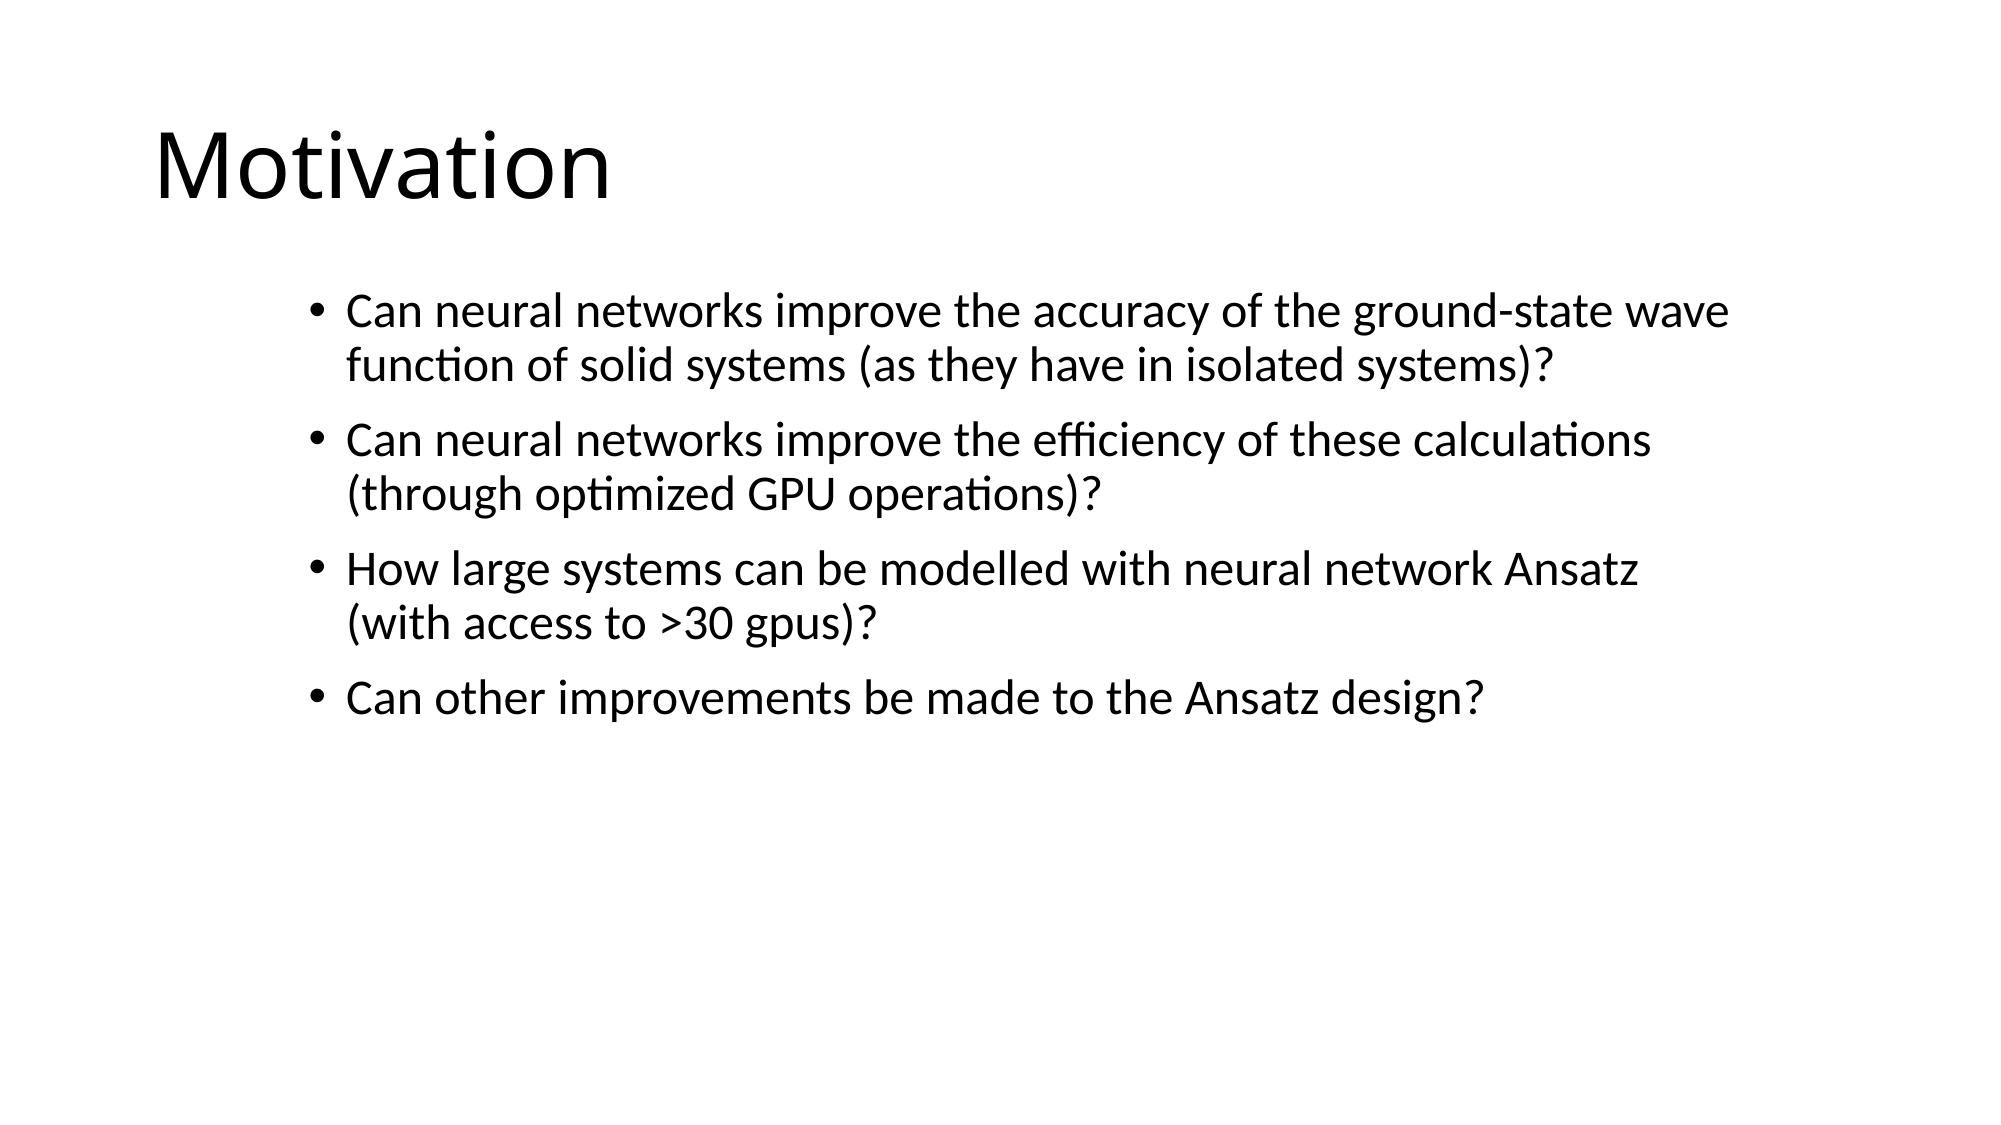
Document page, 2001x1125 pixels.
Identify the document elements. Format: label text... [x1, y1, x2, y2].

title Motivation [137, 59, 1863, 278]
list Can neural networks improve the accuracy of the ground-state wave function of solid systems (as they have in isolated systems)? Can neural networks improve the efficiency of these calculations (through optimized GPU operations)? How large systems can be modelled with neural network Ansatz (with access to >30 gpus)? Can other improvements be made to the Ansatz design? [293, 277, 1766, 992]
